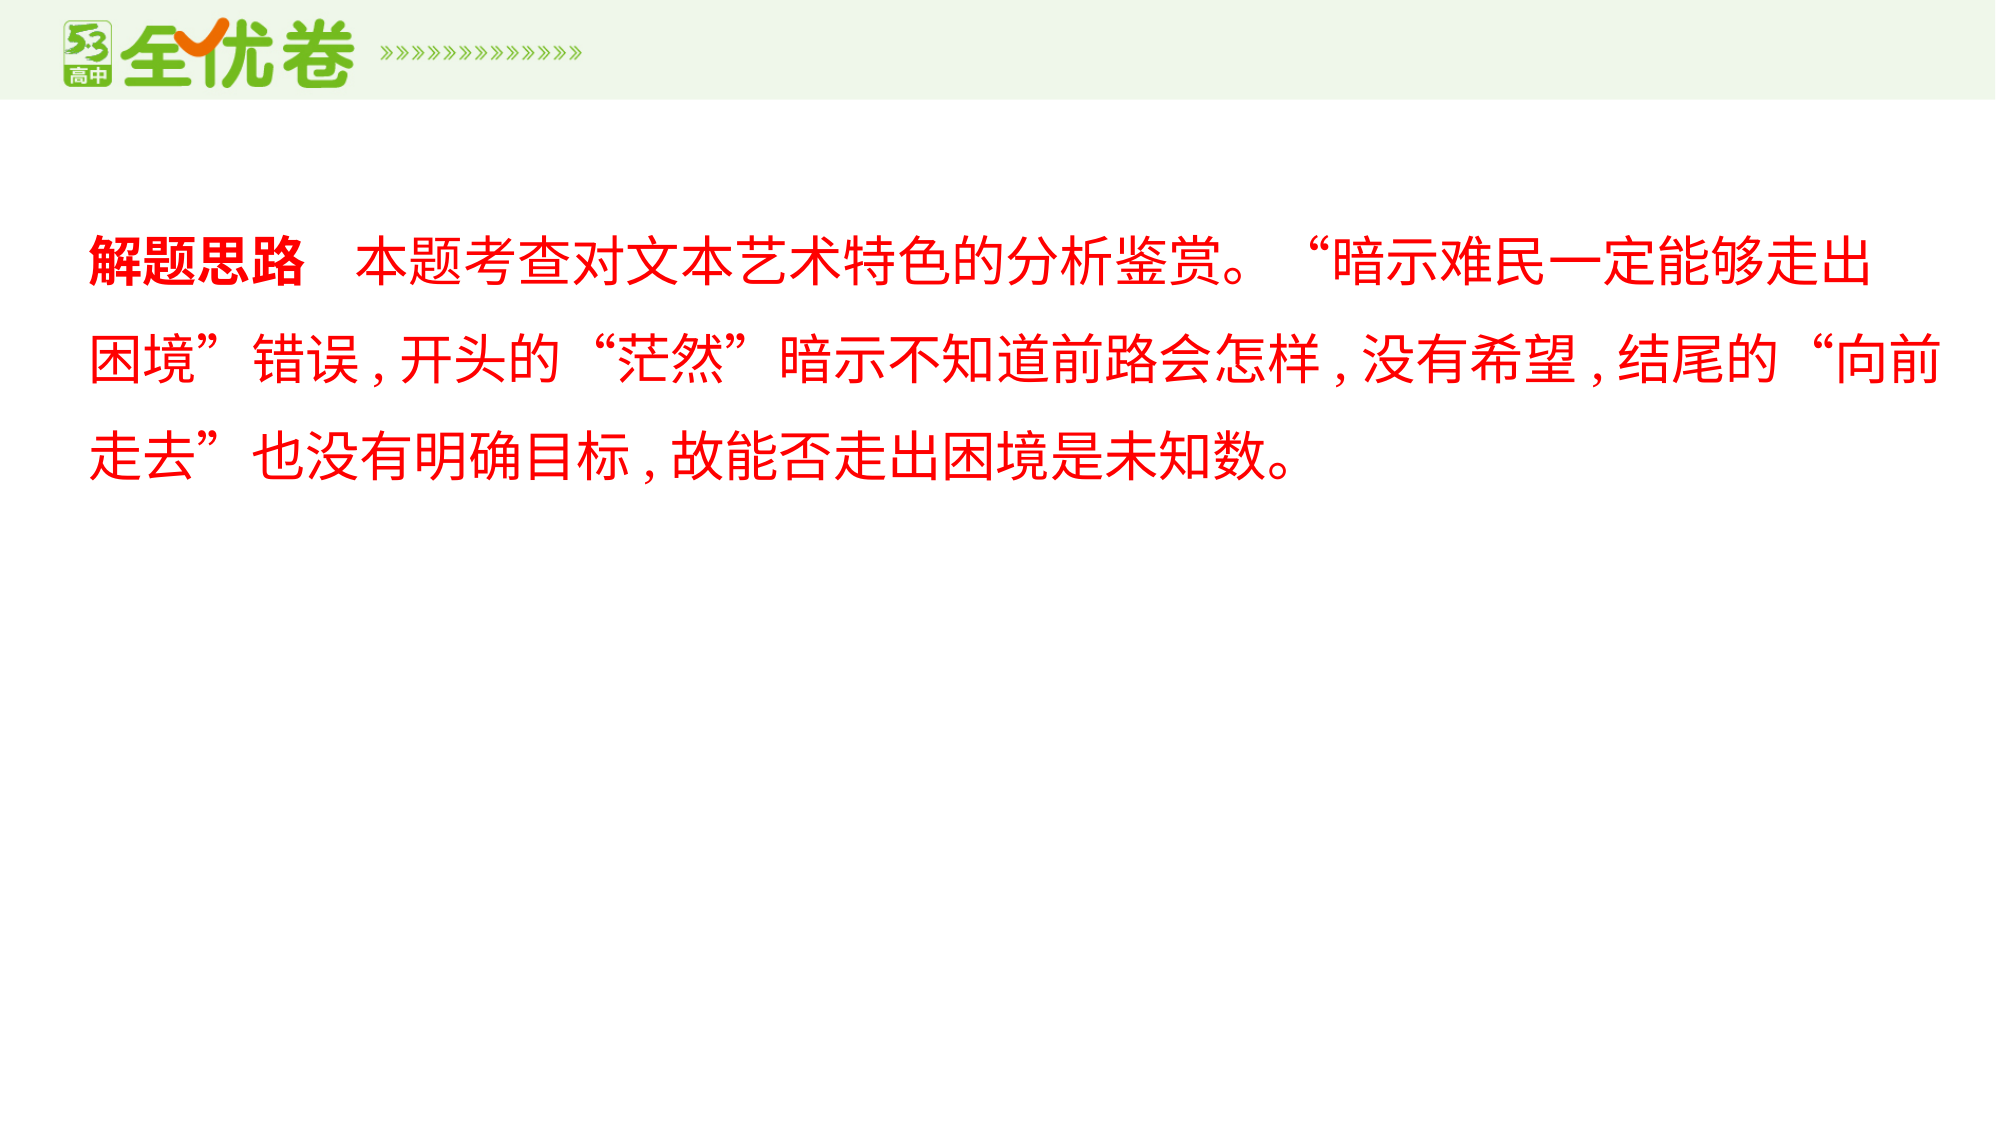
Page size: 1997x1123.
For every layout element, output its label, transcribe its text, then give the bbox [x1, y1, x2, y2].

text_box 解题思路 本题考查对文本艺术特色的分析鉴赏。“暗示难民一定能够走出 困境”错误,开头的“茫然”暗示不知道前路会怎样,没有希望,结尾的“向前 走去”也没有明确目标,故能否走出困境是未知数。 [88, 194, 1997, 488]
picture [0, 0, 1996, 1117]
